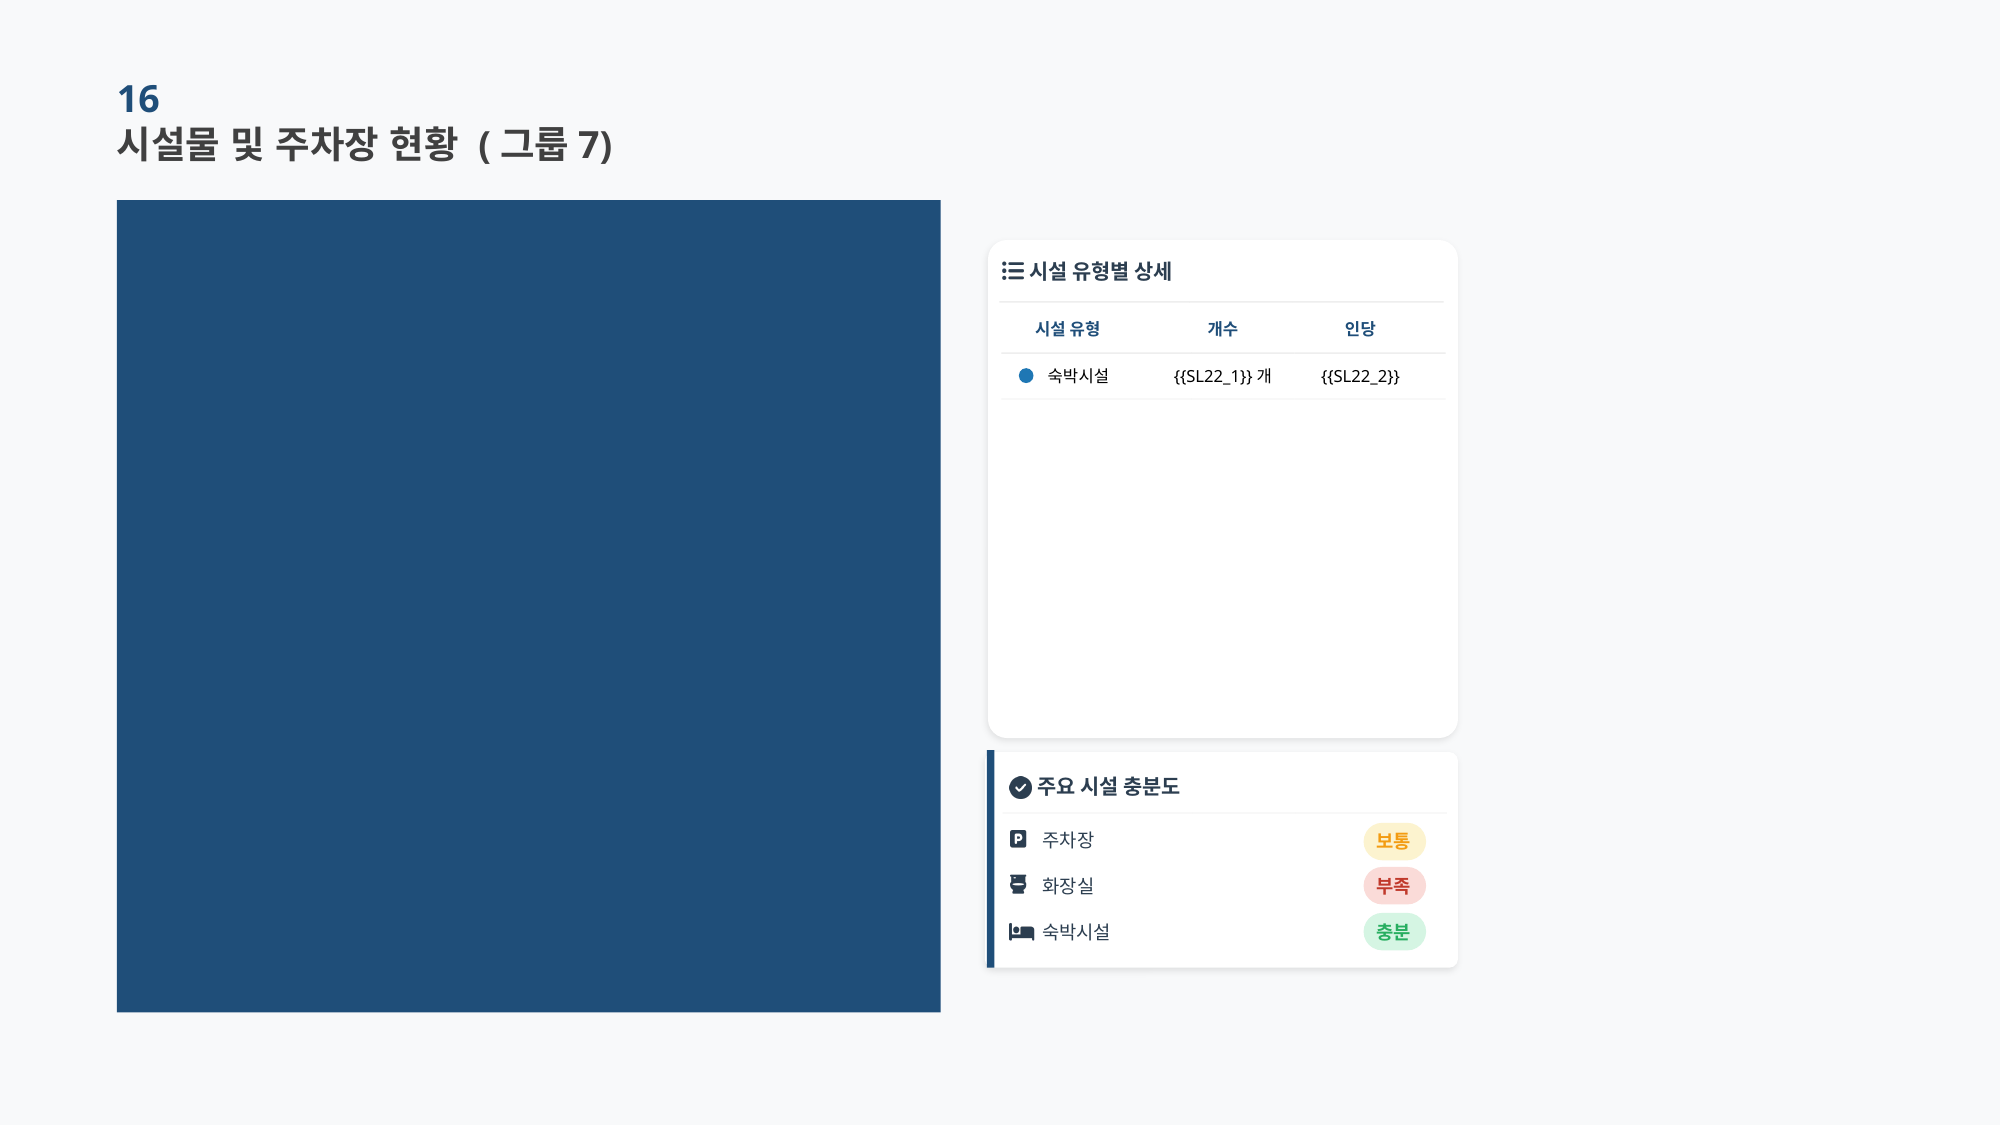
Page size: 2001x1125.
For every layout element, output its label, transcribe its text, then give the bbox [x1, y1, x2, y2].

text_box 부족 [1375, 870, 1429, 901]
picture [1009, 776, 1032, 799]
text_box [986, 750, 995, 968]
text_box 숙박시설 [1042, 916, 1133, 947]
text_box 시설 유형별 상세 [1030, 256, 1197, 288]
text_box [995, 752, 1459, 968]
text_box 보통 [1375, 825, 1429, 856]
text_box 개수 [1199, 316, 1246, 342]
picture [1009, 828, 1027, 849]
text_box 주차장 [1042, 824, 1114, 855]
text_box [987, 239, 1459, 739]
text_box [1018, 368, 1034, 384]
picture [1009, 873, 1027, 895]
text_box 16 [116, 66, 796, 129]
text_box [1363, 912, 1418, 951]
picture [1009, 921, 1035, 942]
picture [1001, 259, 1024, 282]
text_box 인당 [1324, 316, 1397, 342]
text_box 주요 시설 충분도 [1037, 770, 1248, 803]
text_box 숙박시설 [1039, 362, 1118, 388]
text_box 시설 유형 [1013, 316, 1122, 342]
text_box [116, 200, 941, 1013]
text_box {{SL22_2}} [1308, 363, 1413, 389]
text_box 화장실 [1042, 870, 1114, 901]
text_box [1363, 866, 1418, 905]
text_box 시설물 및 주차장 현황 (그룹7) [116, 112, 941, 175]
text_box [1363, 822, 1420, 861]
text_box {{SL22_1}}개 [1171, 362, 1275, 388]
text_box 충분 [1375, 916, 1429, 947]
